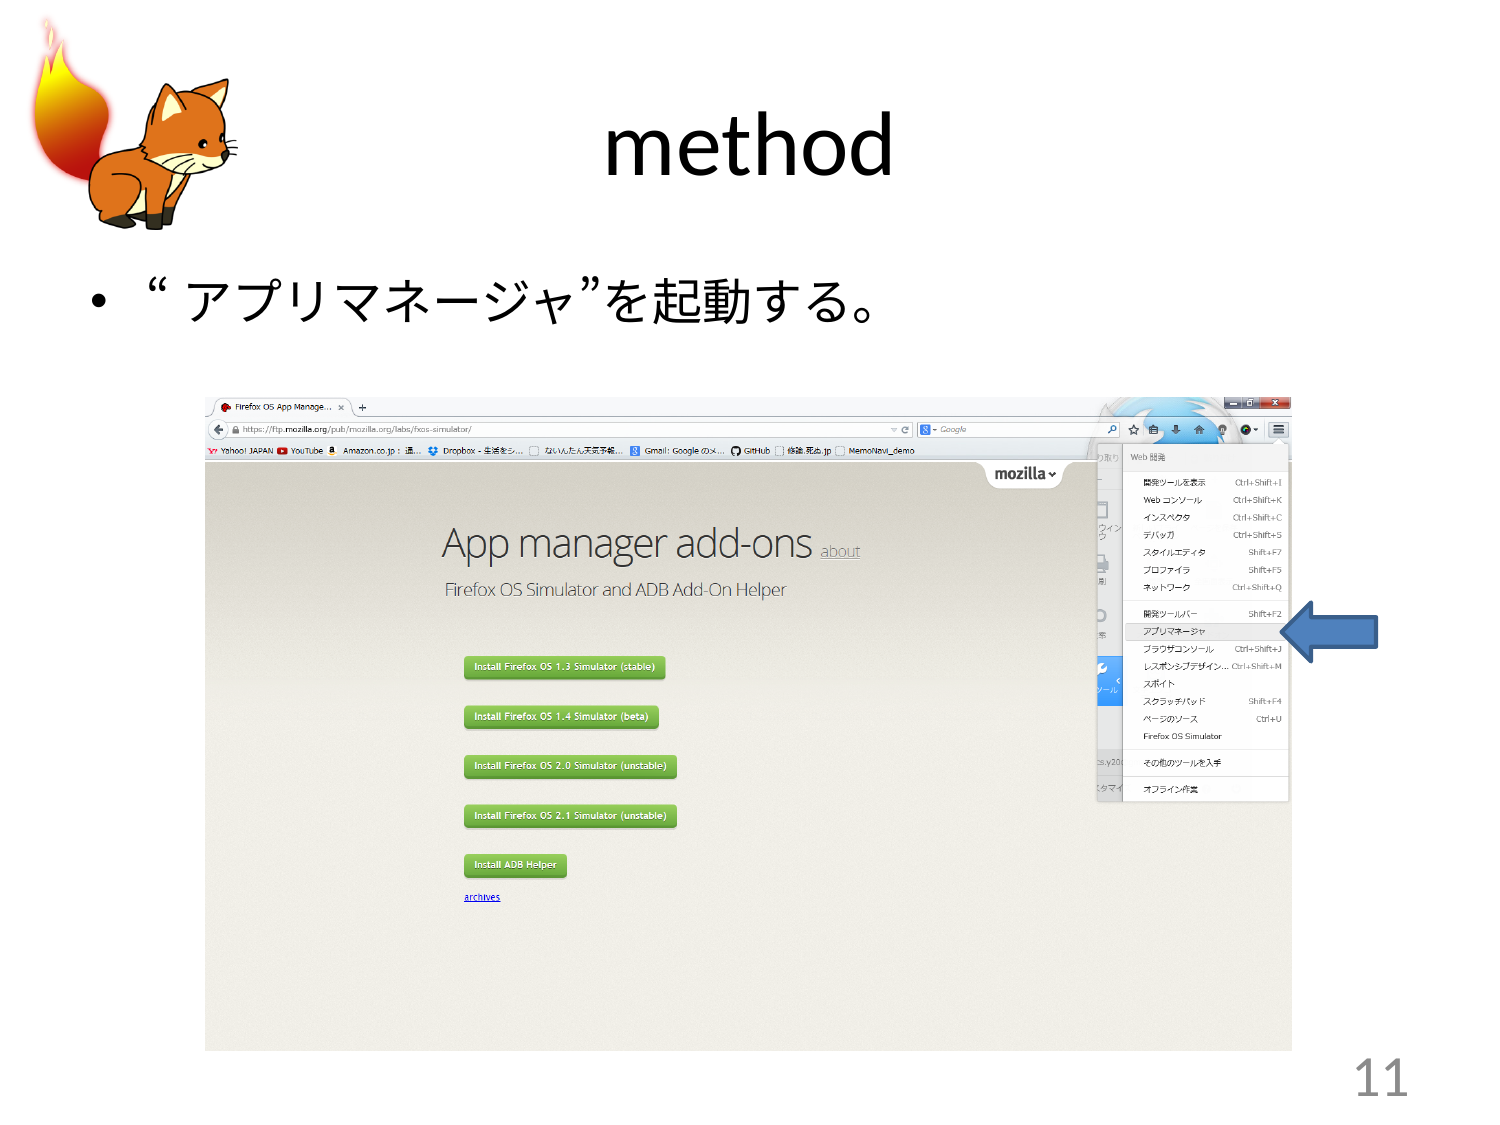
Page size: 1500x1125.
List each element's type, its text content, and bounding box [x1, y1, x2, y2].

list “アプリマネージャ”を起動する。 [75, 262, 1425, 1005]
picture [204, 396, 1293, 1051]
picture [25, 11, 238, 230]
title method [75, 45, 1425, 233]
slide_number 11 [1074, 1042, 1425, 1103]
text_box [1298, 600, 1379, 664]
